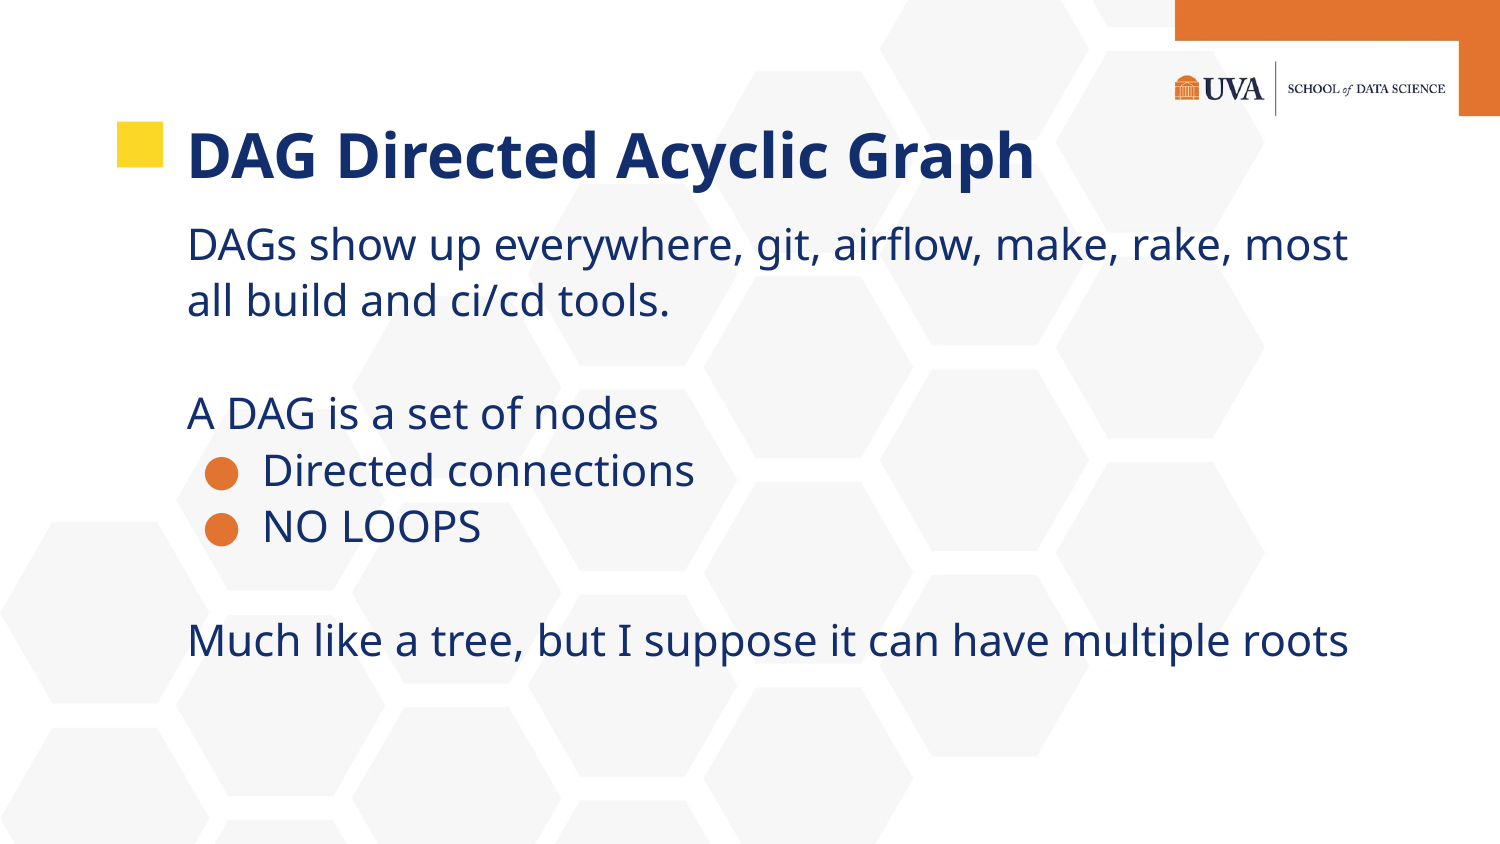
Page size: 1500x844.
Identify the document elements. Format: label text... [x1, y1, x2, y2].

title DAG Directed Acyclic Graph [186, 117, 1387, 215]
picture [0, 0, 1500, 844]
list DAGs show up everywhere, git, airflow, make, rake, most all build and ci/cd tools. A DAG is a set of nodes Directed connections NO LOOPS Much like a tree, but I suppose it can have multiple roots [186, 215, 1387, 794]
